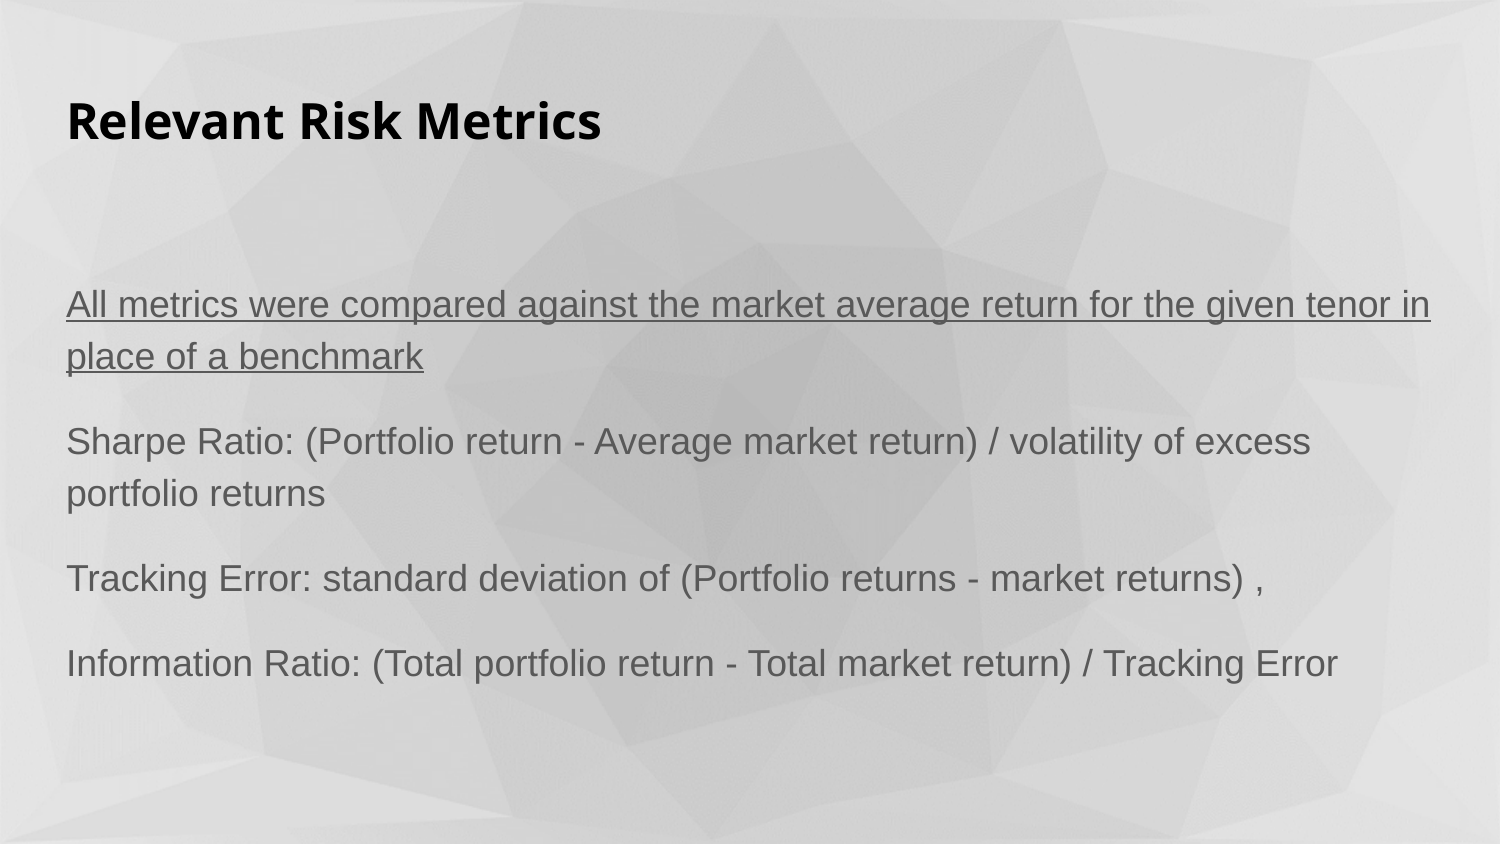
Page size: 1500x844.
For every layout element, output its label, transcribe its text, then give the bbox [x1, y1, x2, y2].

picture [0, 0, 1500, 844]
title Relevant Risk Metrics [51, 74, 1500, 169]
list All metrics were compared against the market average return for the given tenor in place of a benchmark Sharpe Ratio: (Portfolio return - Average market return) / volatility of excess portfolio returns Tracking Error: standard deviation of (Portfolio returns - market returns) , Information Ratio: (Total portfolio return - Total market return) / Tracking Error [51, 258, 1449, 641]
